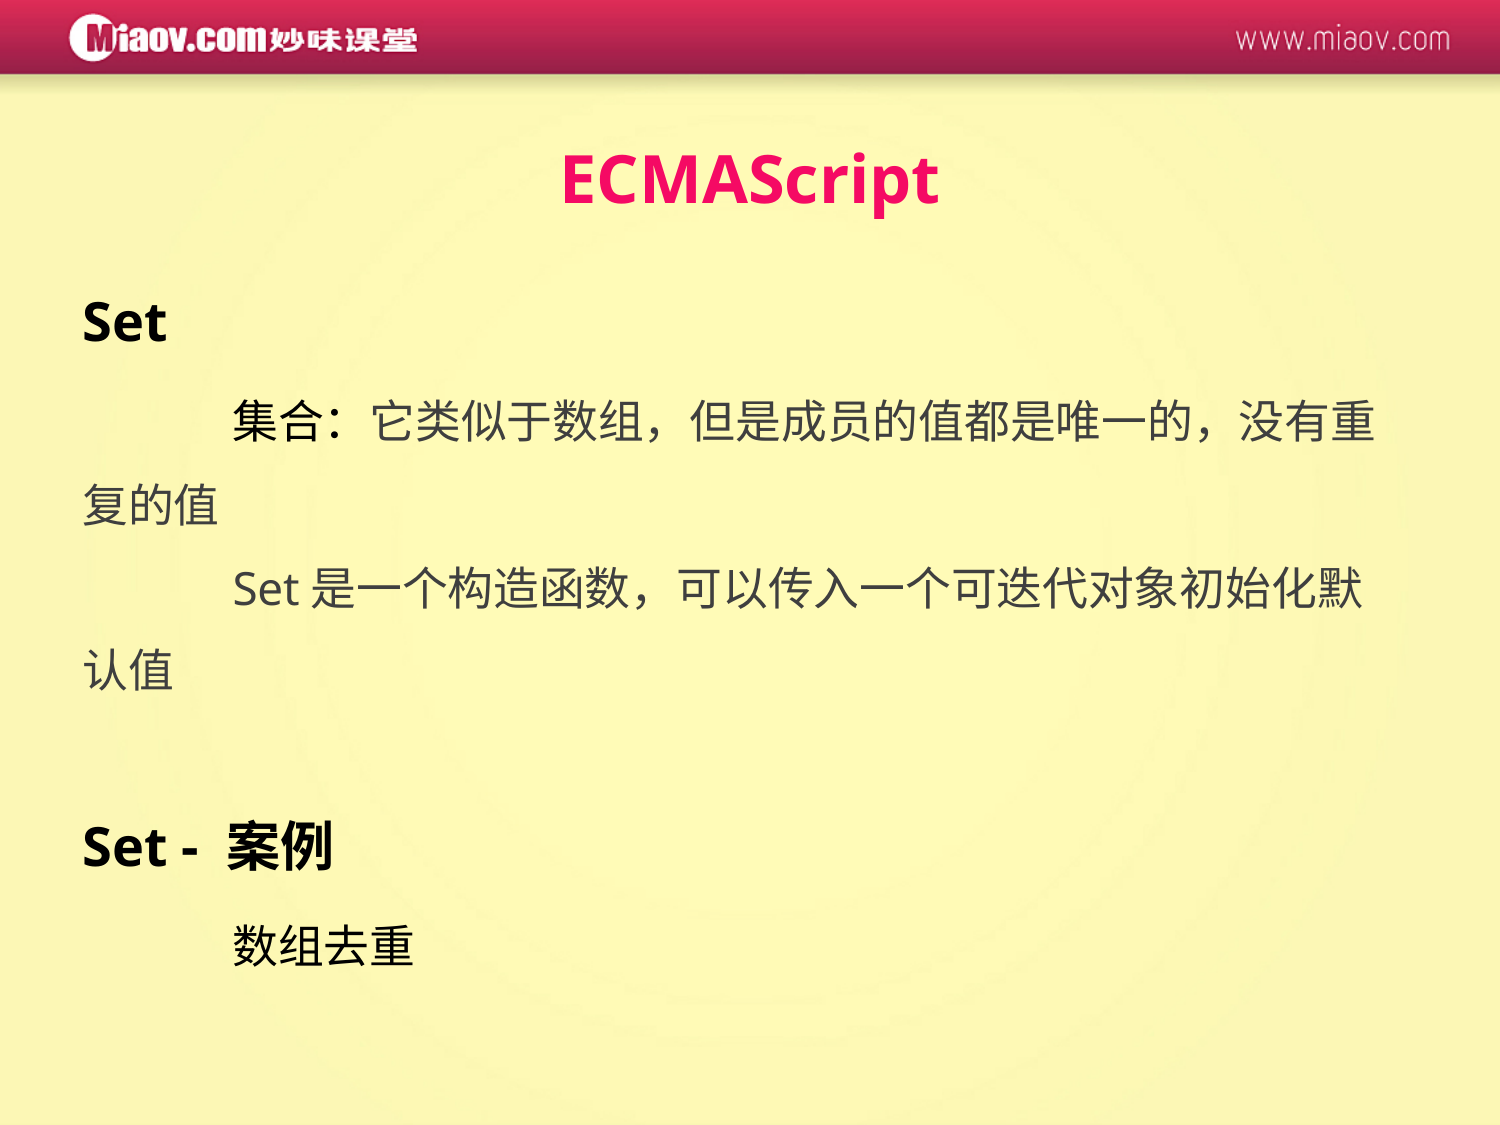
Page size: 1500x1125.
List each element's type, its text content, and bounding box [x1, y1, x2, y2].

picture [0, 0, 1500, 1125]
text_box Set 集合：它类似于数组，但是成员的值都是唯一的，没有重复的值 Set是一个构造函数，可以传入一个可迭代对象初始化默认值 Set - 案例 数组去重 [74, 247, 1400, 982]
title ECMAScript [74, 82, 1426, 272]
